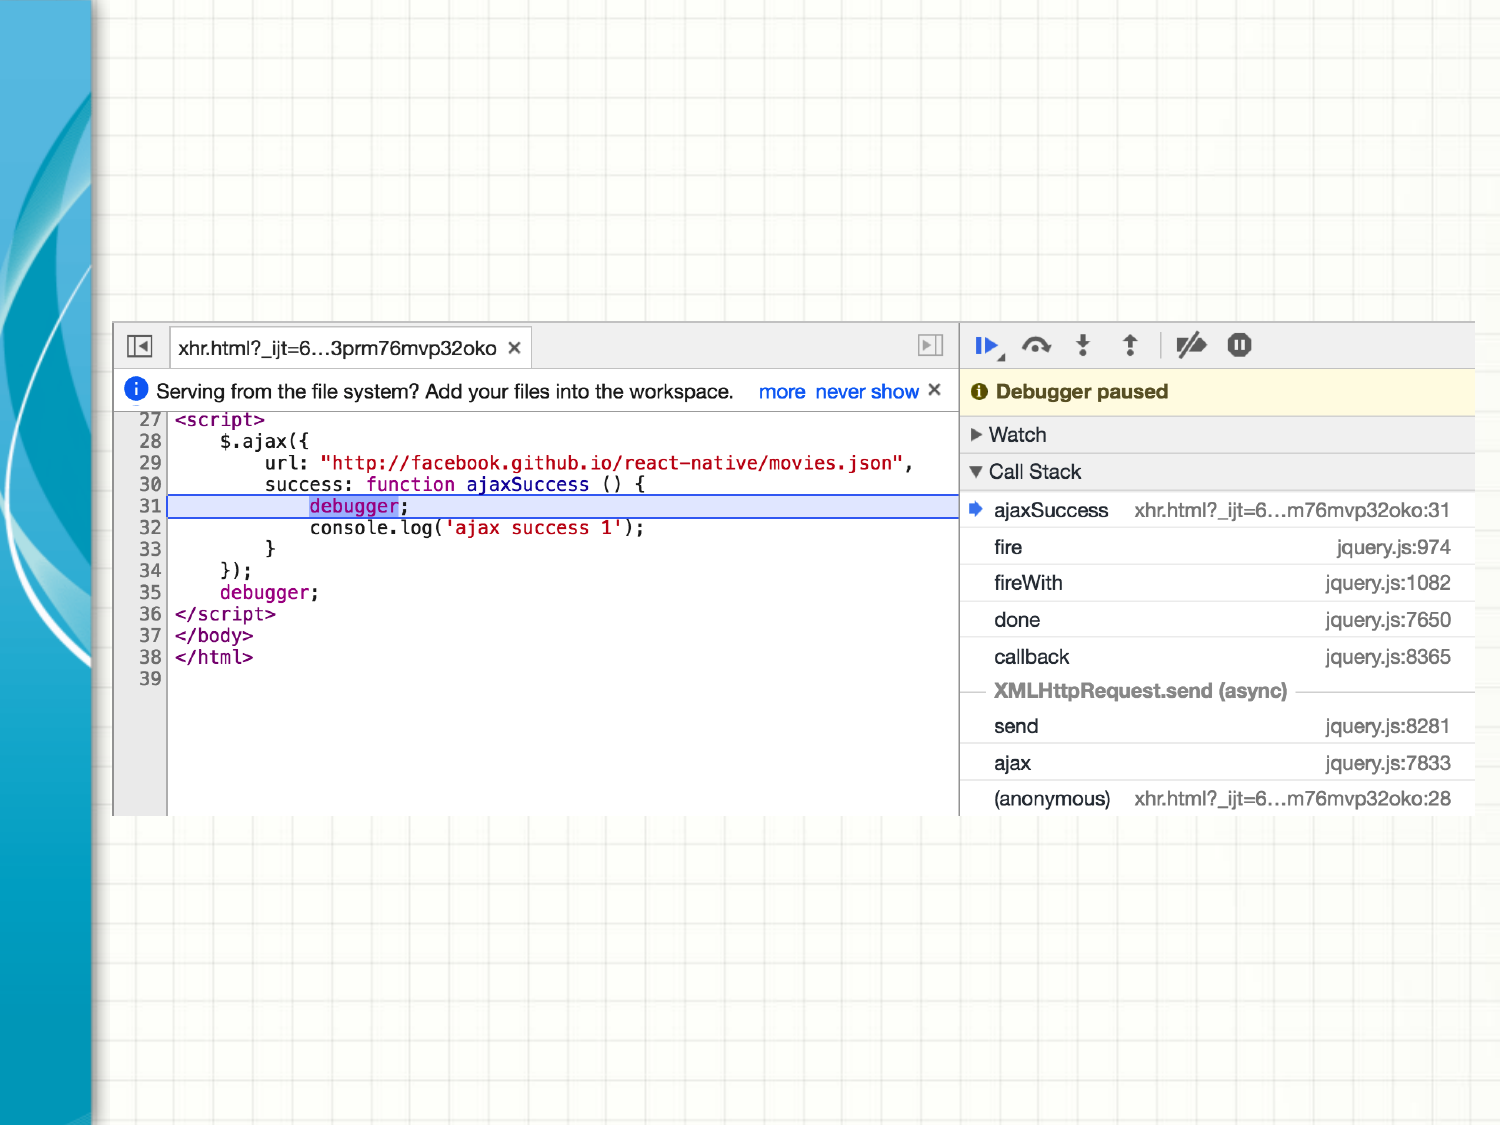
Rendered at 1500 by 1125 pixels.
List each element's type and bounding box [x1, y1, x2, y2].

picture [0, 0, 1500, 1125]
list [112, 37, 1476, 1101]
